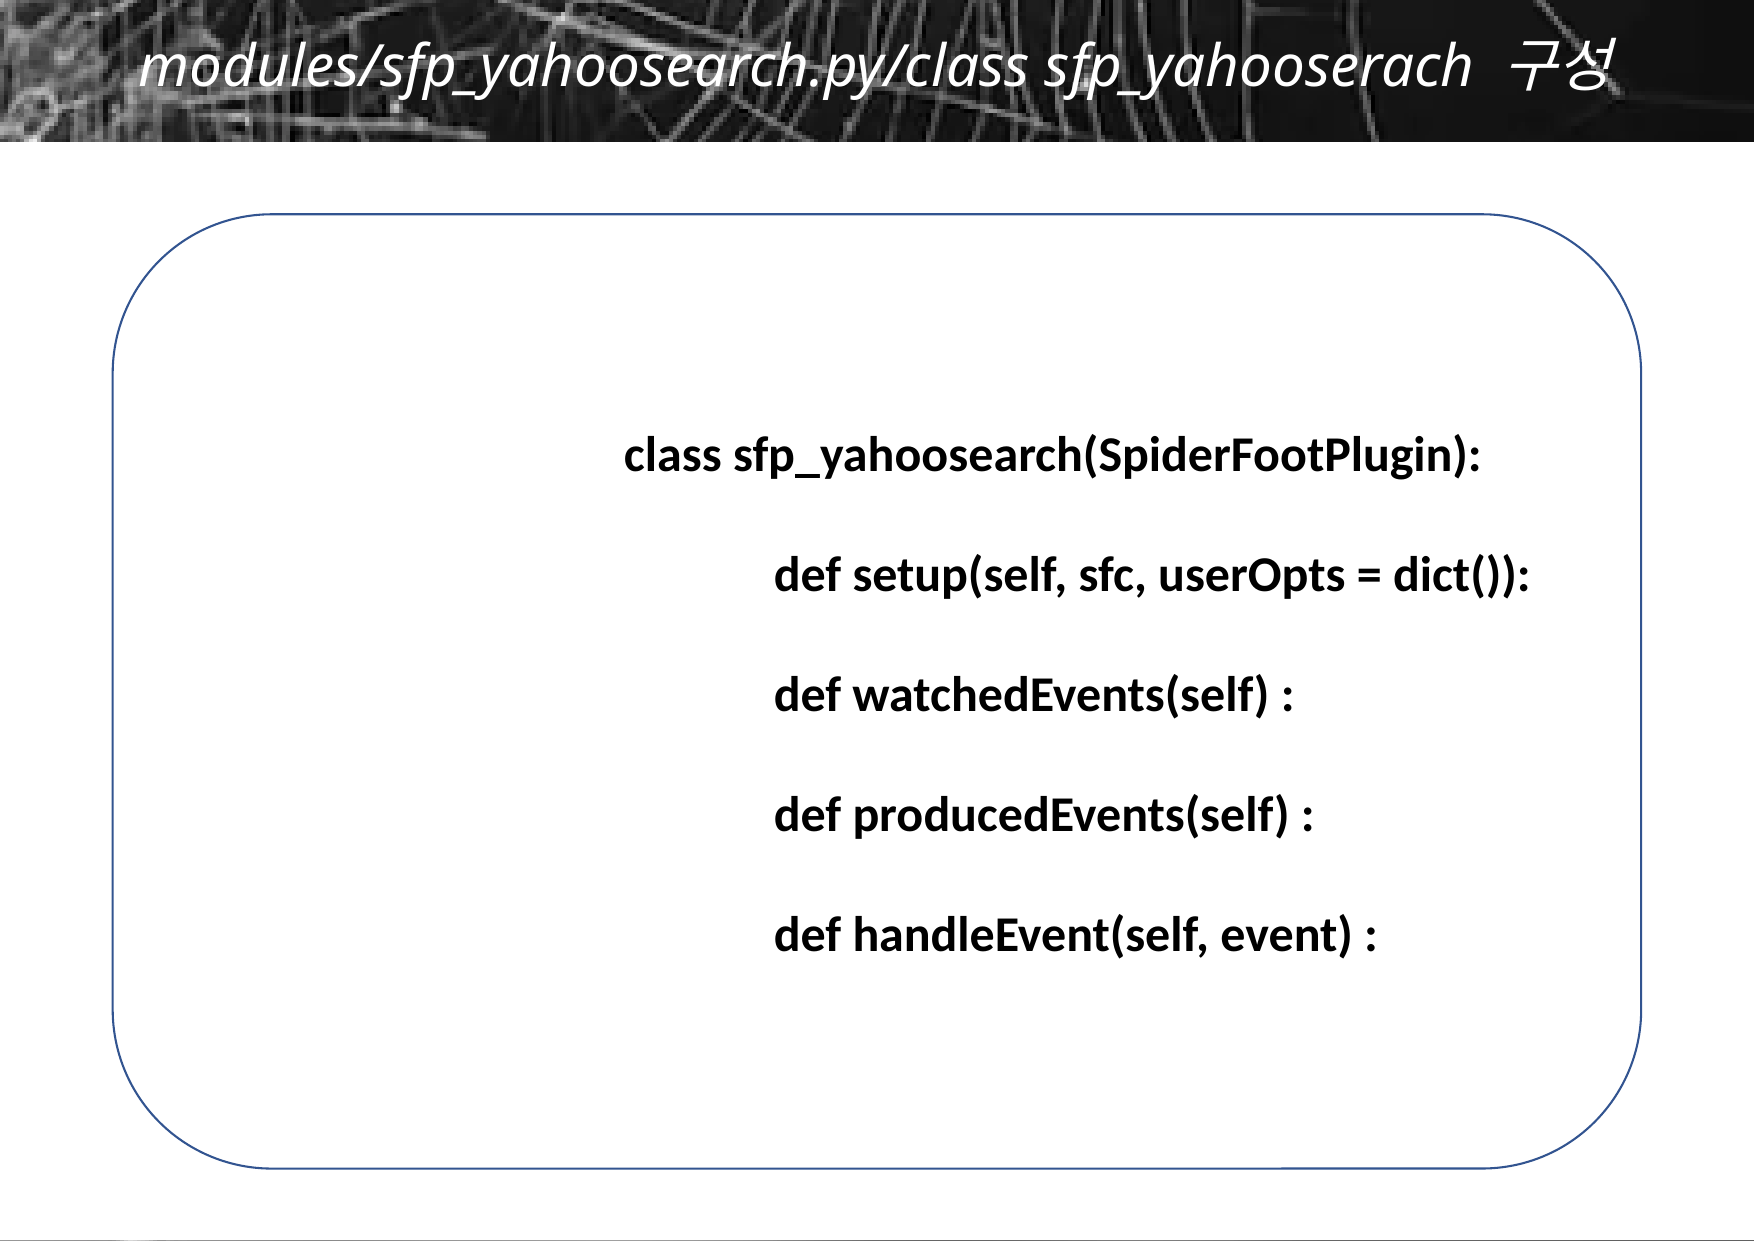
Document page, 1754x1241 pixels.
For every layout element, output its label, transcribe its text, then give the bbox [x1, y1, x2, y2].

text_box modules/sfp_yahoosearch.py/class sfp_yahooserach 구성 [123, 20, 1626, 106]
picture [0, 0, 1754, 1241]
